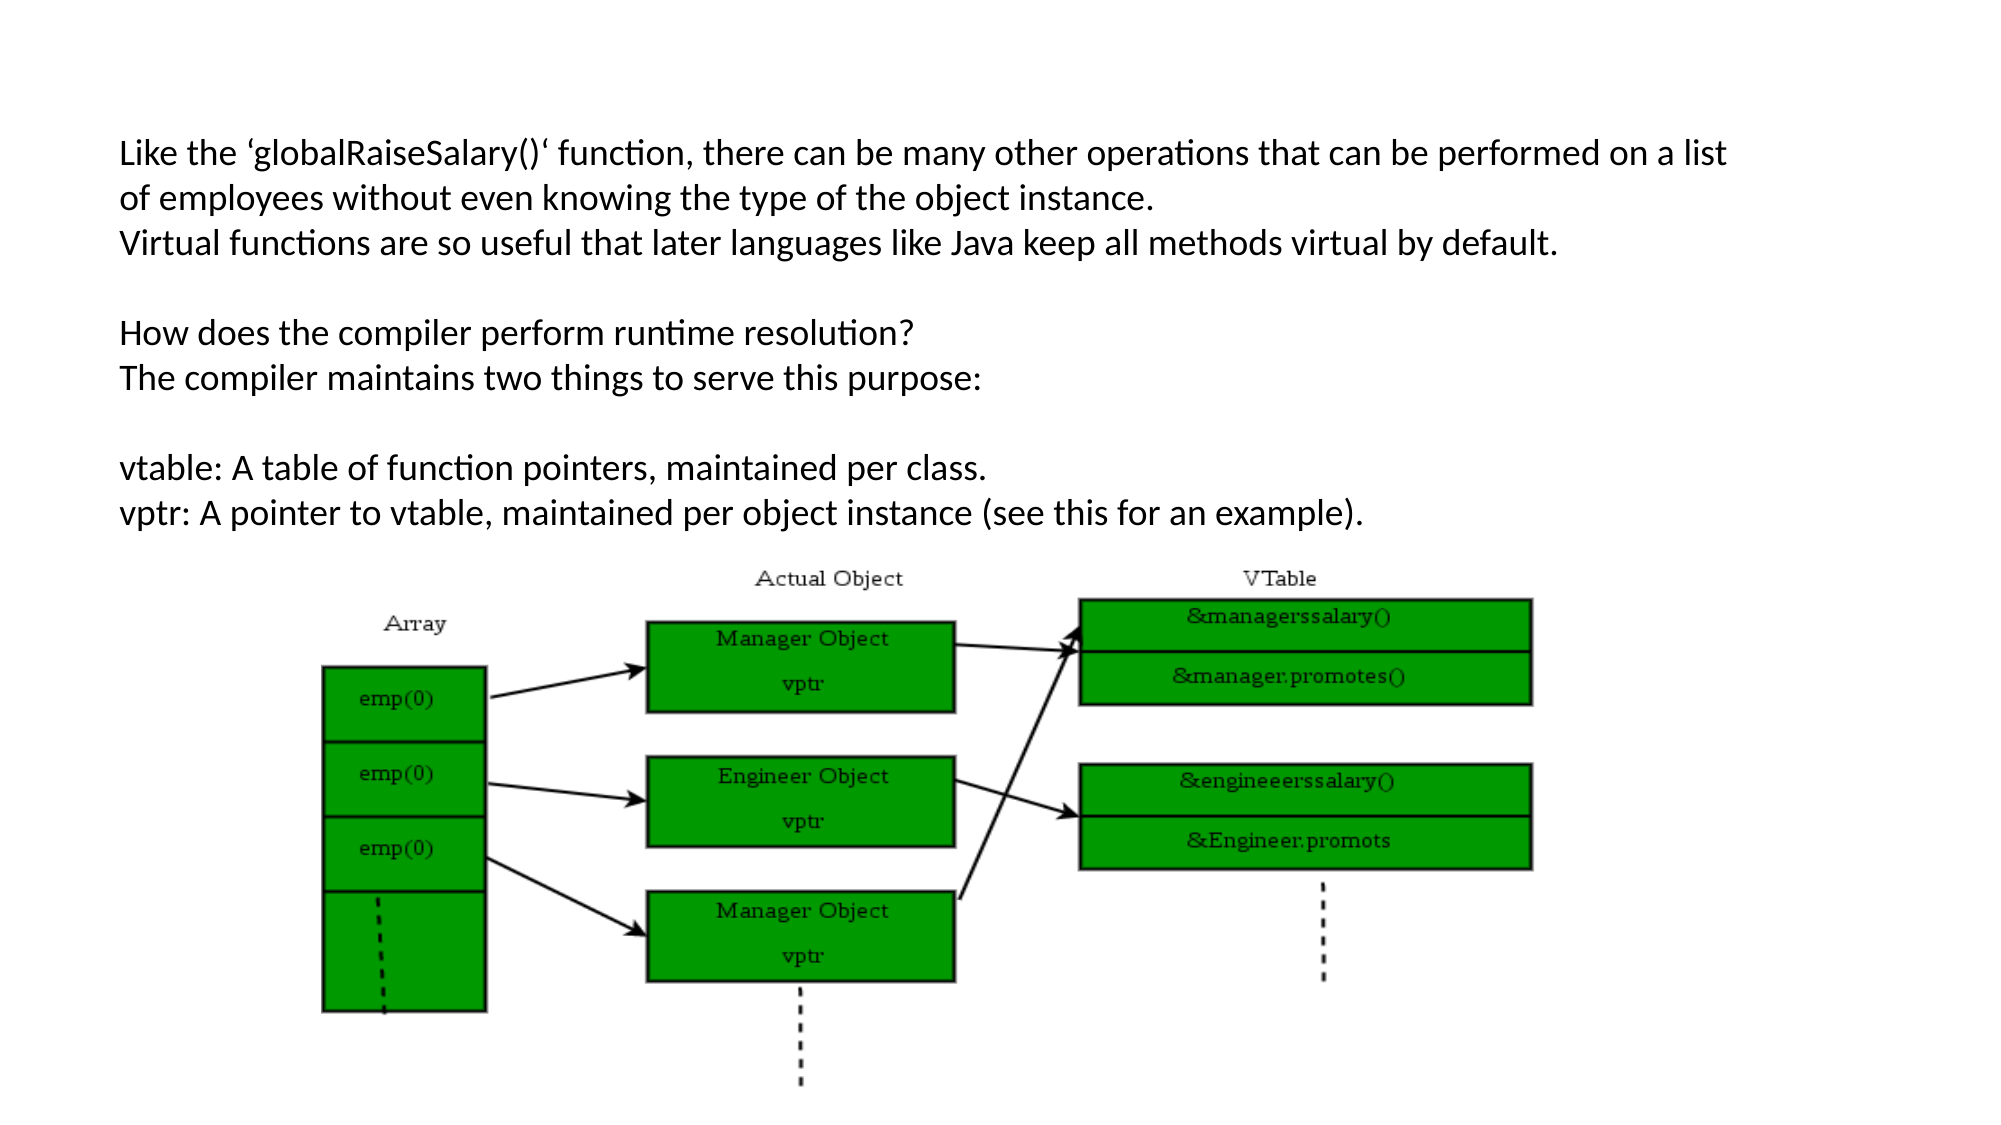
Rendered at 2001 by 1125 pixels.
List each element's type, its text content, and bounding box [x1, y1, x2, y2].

picture [321, 562, 1536, 1090]
text_box Like the ‘globalRaiseSalary()‘ function, there can be many other operations that can be performed on a list of employees without even knowing the type of the object instance. Virtual functions are so useful that later languages like Java keep all methods virtual by default. How does the compiler perform runtime resolution? The compiler maintains two things to serve this purpose: vtable: A table of function pointers, maintained per class. vptr: A pointer to vtable, maintained per object instance (see this for an example). [104, 120, 1783, 540]
